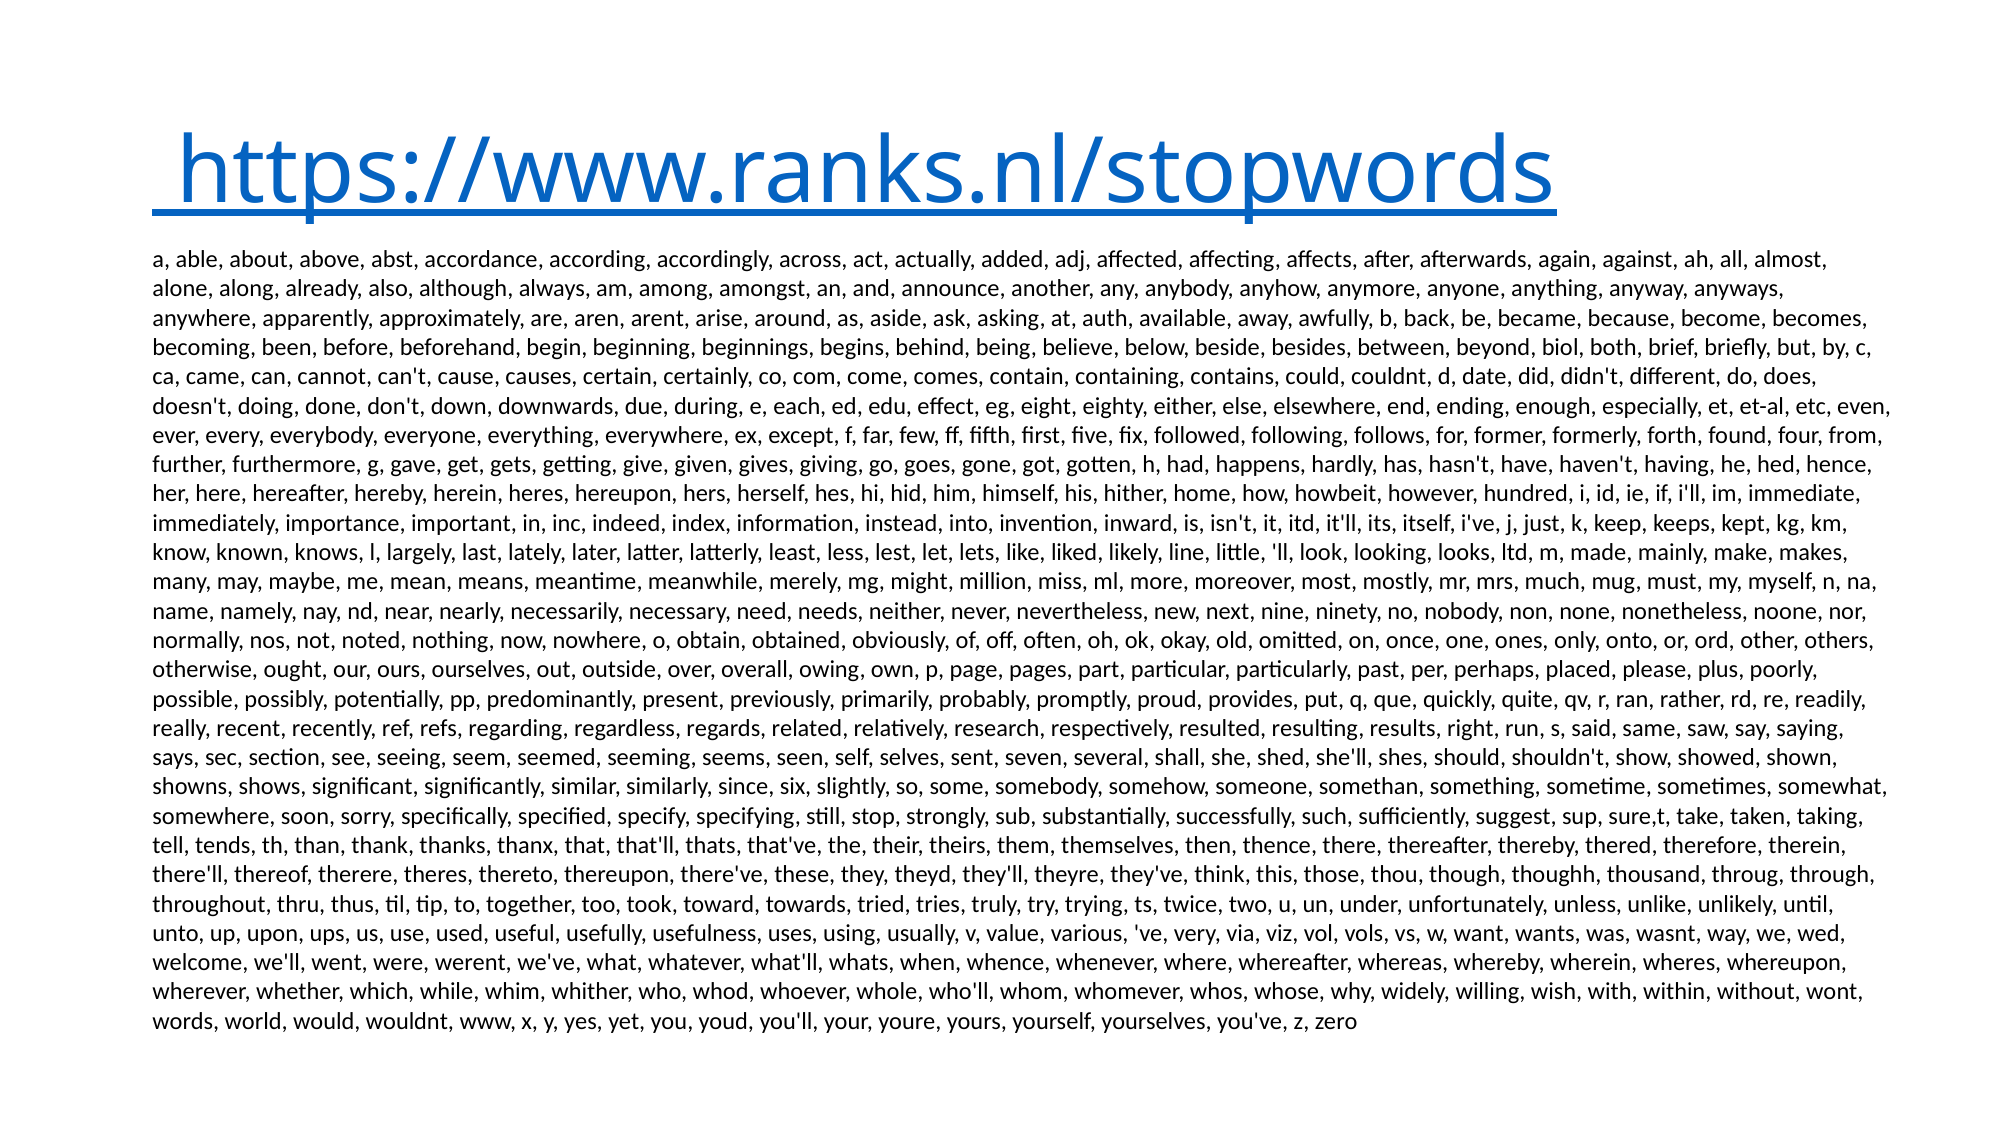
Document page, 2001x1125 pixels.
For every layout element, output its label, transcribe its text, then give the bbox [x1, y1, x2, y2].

list a, able, about, above, abst, accordance, according, accordingly, across, act, actually, added, adj, affected, affecting, affects, after, afterwards, again, against, ah, all, almost, alone, along, already, also, although, always, am, among, amongst, an, and, announce, another, any, anybody, anyhow, anymore, anyone, anything, anyway, anyways, anywhere, apparently, approximately, are, aren, arent, arise, around, as, aside, ask, asking, at, auth, available, away, awfully, b, back, be, became, because, become, becomes, becoming, been, before, beforehand, begin, beginning, beginnings, begins, behind, being, believe, below, beside, besides, between, beyond, biol, both, brief, briefly, but, by, c, ca, came, can, cannot, can't, cause, causes, certain, certainly, co, com, come, comes, contain, containing, contains, could, couldnt, d, date, did, didn't, different, do, does, doesn't, doing, done, don't, down, downwards, due, during, e, each, ed, edu, effect, eg, eight, eighty, either, else, elsewhere, end, ending, enough, especially, et, et-al, etc, even, ever, every, everybody, everyone, everything, everywhere, ex, except, f, far, few, ff, fifth, first, five, fix, followed, following, follows, for, former, formerly, forth, found, four, from, further, furthermore, g, gave, get, gets, getting, give, given, gives, giving, go, goes, gone, got, gotten, h, had, happens, hardly, has, hasn't, have, haven't, having, he, hed, hence, her, here, hereafter, hereby, herein, heres, hereupon, hers, herself, hes, hi, hid, him, himself, his, hither, home, how, howbeit, however, hundred, i, id, ie, if, i'll, im, immediate, immediately, importance, important, in, inc, indeed, index, information, instead, into, invention, inward, is, isn't, it, itd, it'll, its, itself, i've, j, just, k, keep, keeps, kept, kg, km, know, known, knows, l, largely, last, lately, later, latter, latterly, least, less, lest, let, lets, like, liked, likely, line, little, 'll, look, looking, looks, ltd, m, made, mainly, make, makes, many, may, maybe, me, mean, means, meantime, meanwhile, merely, mg, might, million, miss, ml, more, moreover, most, mostly, mr, mrs, much, mug, must, my, myself, n, na, name, namely, nay, nd, near, nearly, necessarily, necessary, need, needs, neither, never, nevertheless, new, next, nine, ninety, no, nobody, non, none, nonetheless, noone, nor, normally, nos, not, noted, nothing, now, nowhere, o, obtain, obtained, obviously, of, off, often, oh, ok, okay, old, omitted, on, once, one, ones, only, onto, or, ord, other, others, otherwise, ought, our, ours, ourselves, out, outside, over, overall, owing, own, p, page, pages, part, particular, particularly, past, per, perhaps, placed, please, plus, poorly, possible, possibly, potentially, pp, predominantly, present, previously, primarily, probably, promptly, proud, provides, put, q, que, quickly, quite, qv, r, ran, rather, rd, re, readily, really, recent, recently, ref, refs, regarding, regardless, regards, related, relatively, research, respectively, resulted, resulting, results, right, run, s, said, same, saw, say, saying, says, sec, section, see, seeing, seem, seemed, seeming, seems, seen, self, selves, sent, seven, several, shall, she, shed, she'll, shes, should, shouldn't, show, showed, shown, showns, shows, significant, significantly, similar, similarly, since, six, slightly, so, some, somebody, somehow, someone, somethan, something, sometime, sometimes, somewhat, somewhere, soon, sorry, specifically, specified, specify, specifying, still, stop, strongly, sub, substantially, successfully, such, sufficiently, suggest, sup, sure,t, take, taken, taking, tell, tends, th, than, thank, thanks, thanx, that, that'll, thats, that've, the, their, theirs, them, themselves, then, thence, there, thereafter, thereby, thered, therefore, therein, there'll, thereof, therere, theres, thereto, thereupon, there've, these, they, theyd, they'll, theyre, they've, think, this, those, thou, though, thoughh, thousand, throug, through, throughout, thru, thus, til, tip, to, together, too, took, toward, towards, tried, tries, truly, try, trying, ts, twice, two, u, un, under, unfortunately, unless, unlike, unlikely, until, unto, up, upon, ups, us, use, used, useful, usefully, usefulness, uses, using, usually, v, value, various, 've, very, via, viz, vol, vols, vs, w, want, wants, was, wasnt, way, we, wed, welcome, we'll, went, were, werent, we've, what, whatever, what'll, whats, when, whence, whenever, where, whereafter, whereas, whereby, wherein, wheres, whereupon, wherever, whether, which, while, whim, whither, who, whod, whoever, whole, who'll, whom, whomever, whos, whose, why, widely, willing, wish, with, within, without, wont, words, world, would, wouldnt, www, x, y, yes, yet, you, youd, you'll, your, youre, yours, yourself, yourselves, you've, z, zero [137, 235, 1908, 1083]
title ﻿ https://www.ranks.nl/stopwords [137, 59, 1863, 235]
